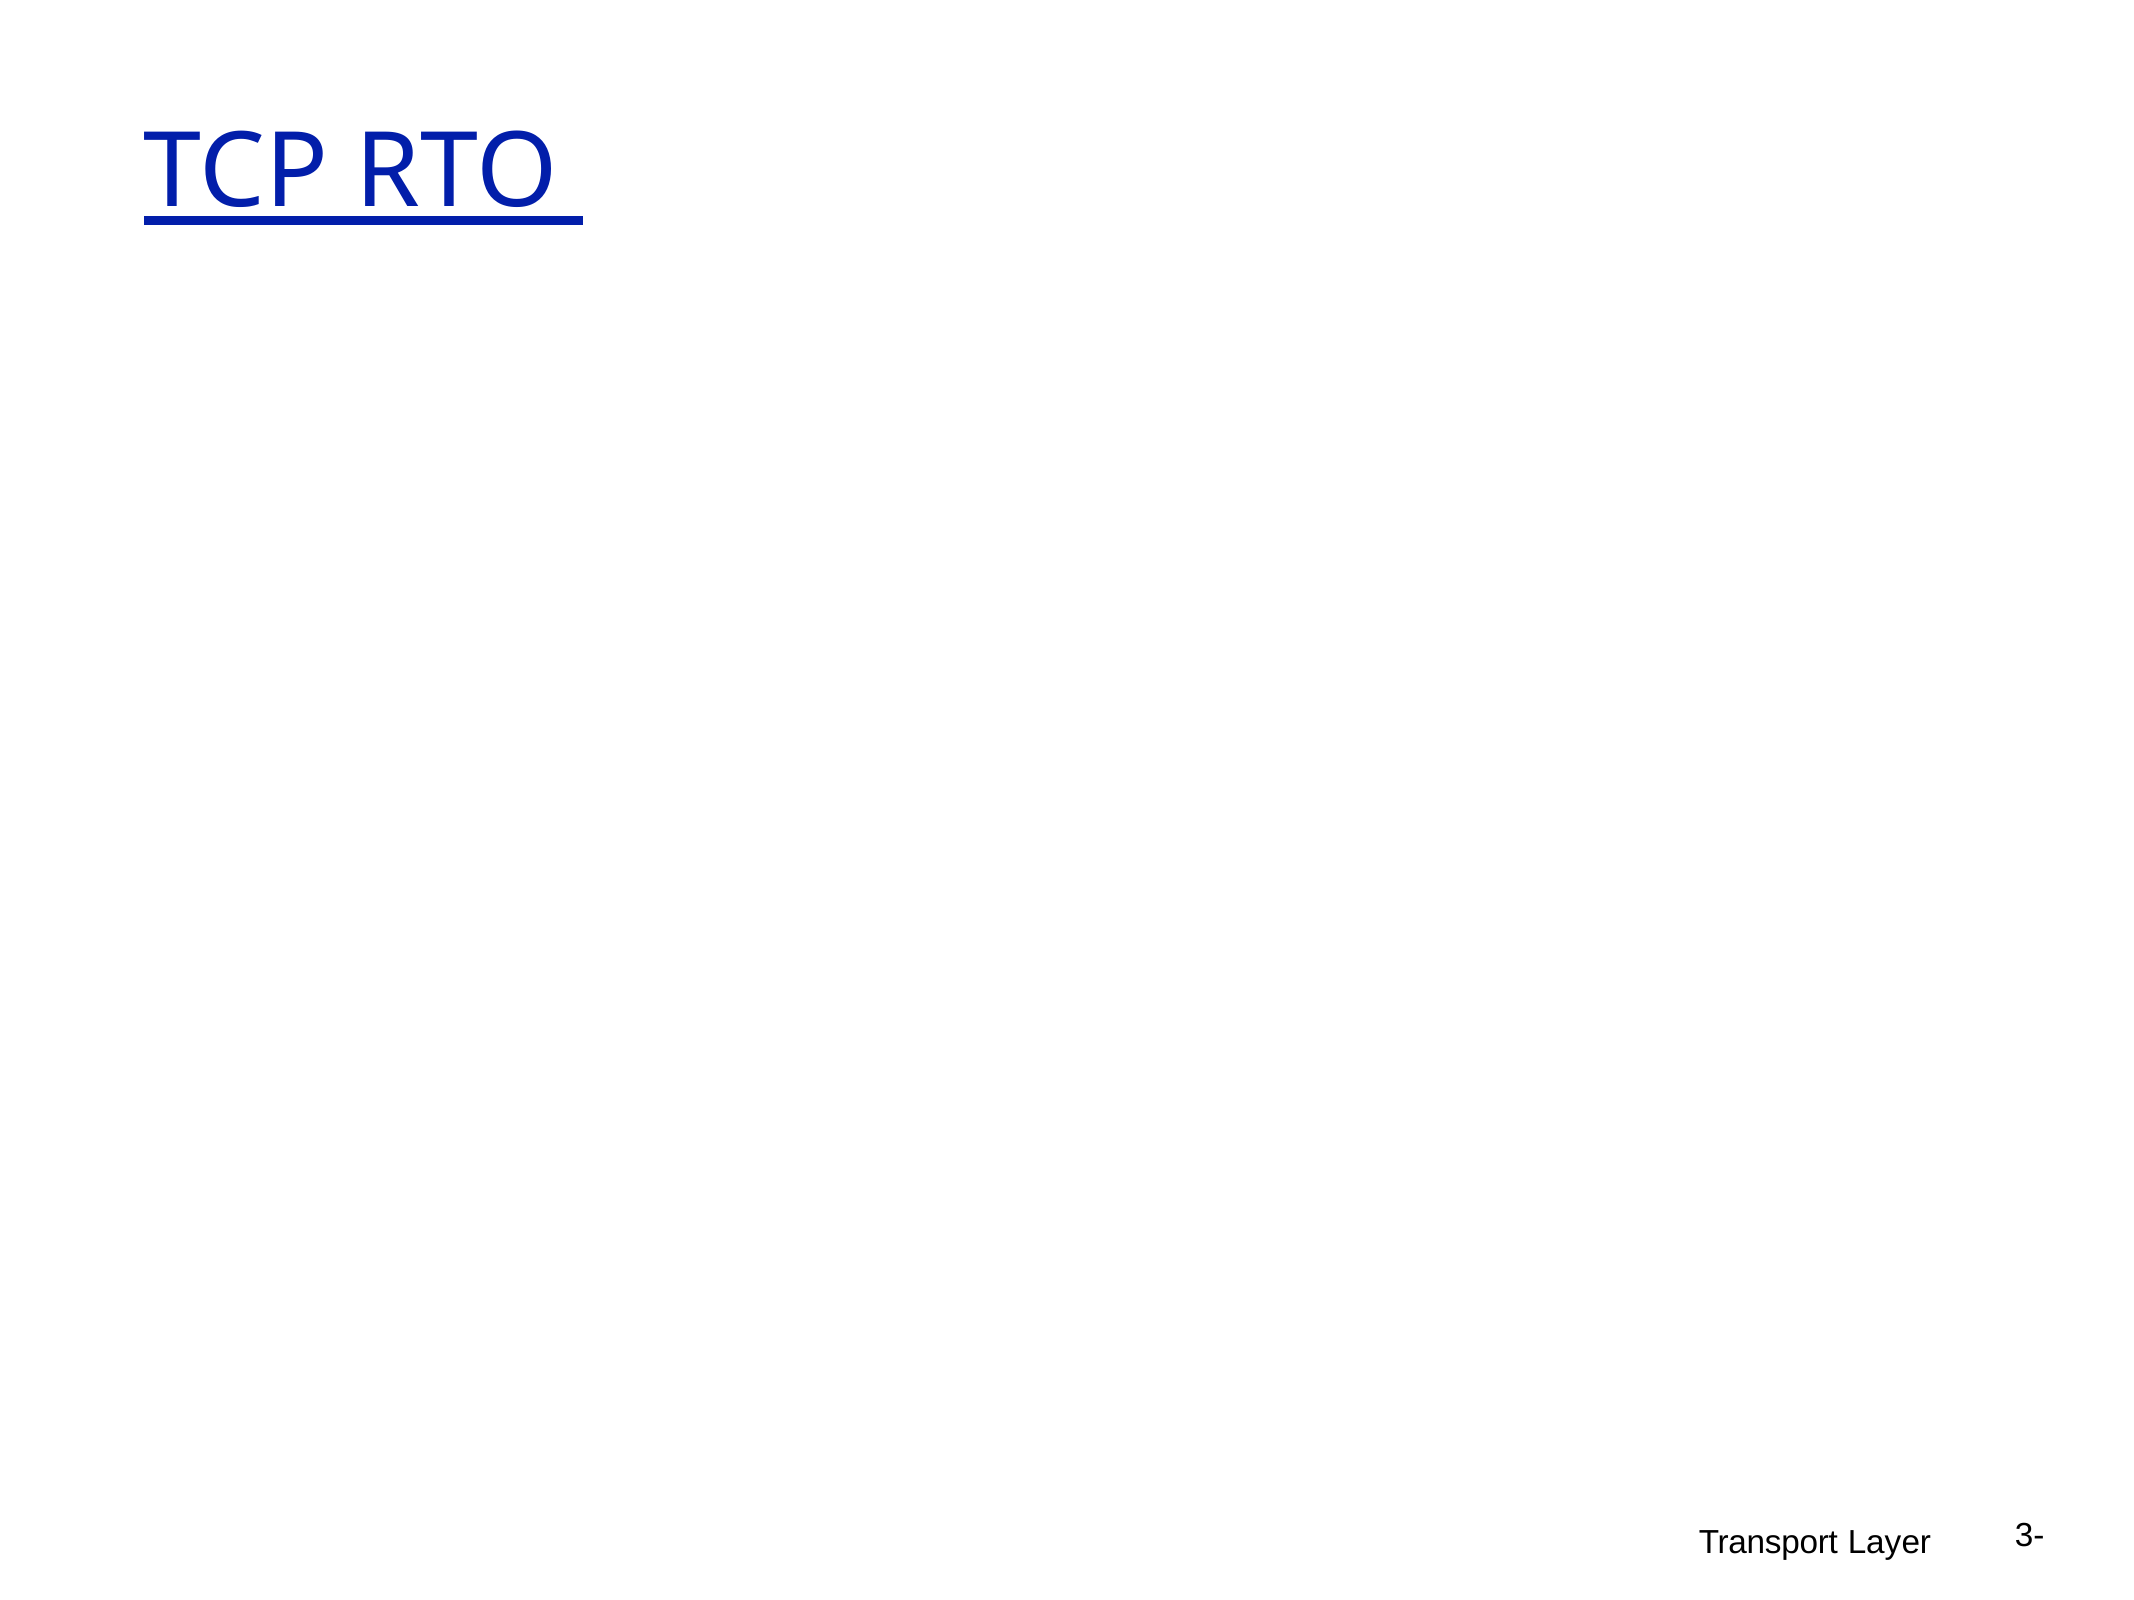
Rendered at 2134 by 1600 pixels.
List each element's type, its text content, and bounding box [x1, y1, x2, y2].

slide_number Transport Layer [1696, 1520, 1938, 1600]
title TCP RTO [141, 99, 585, 370]
footer 3- [2012, 1514, 2047, 1600]
